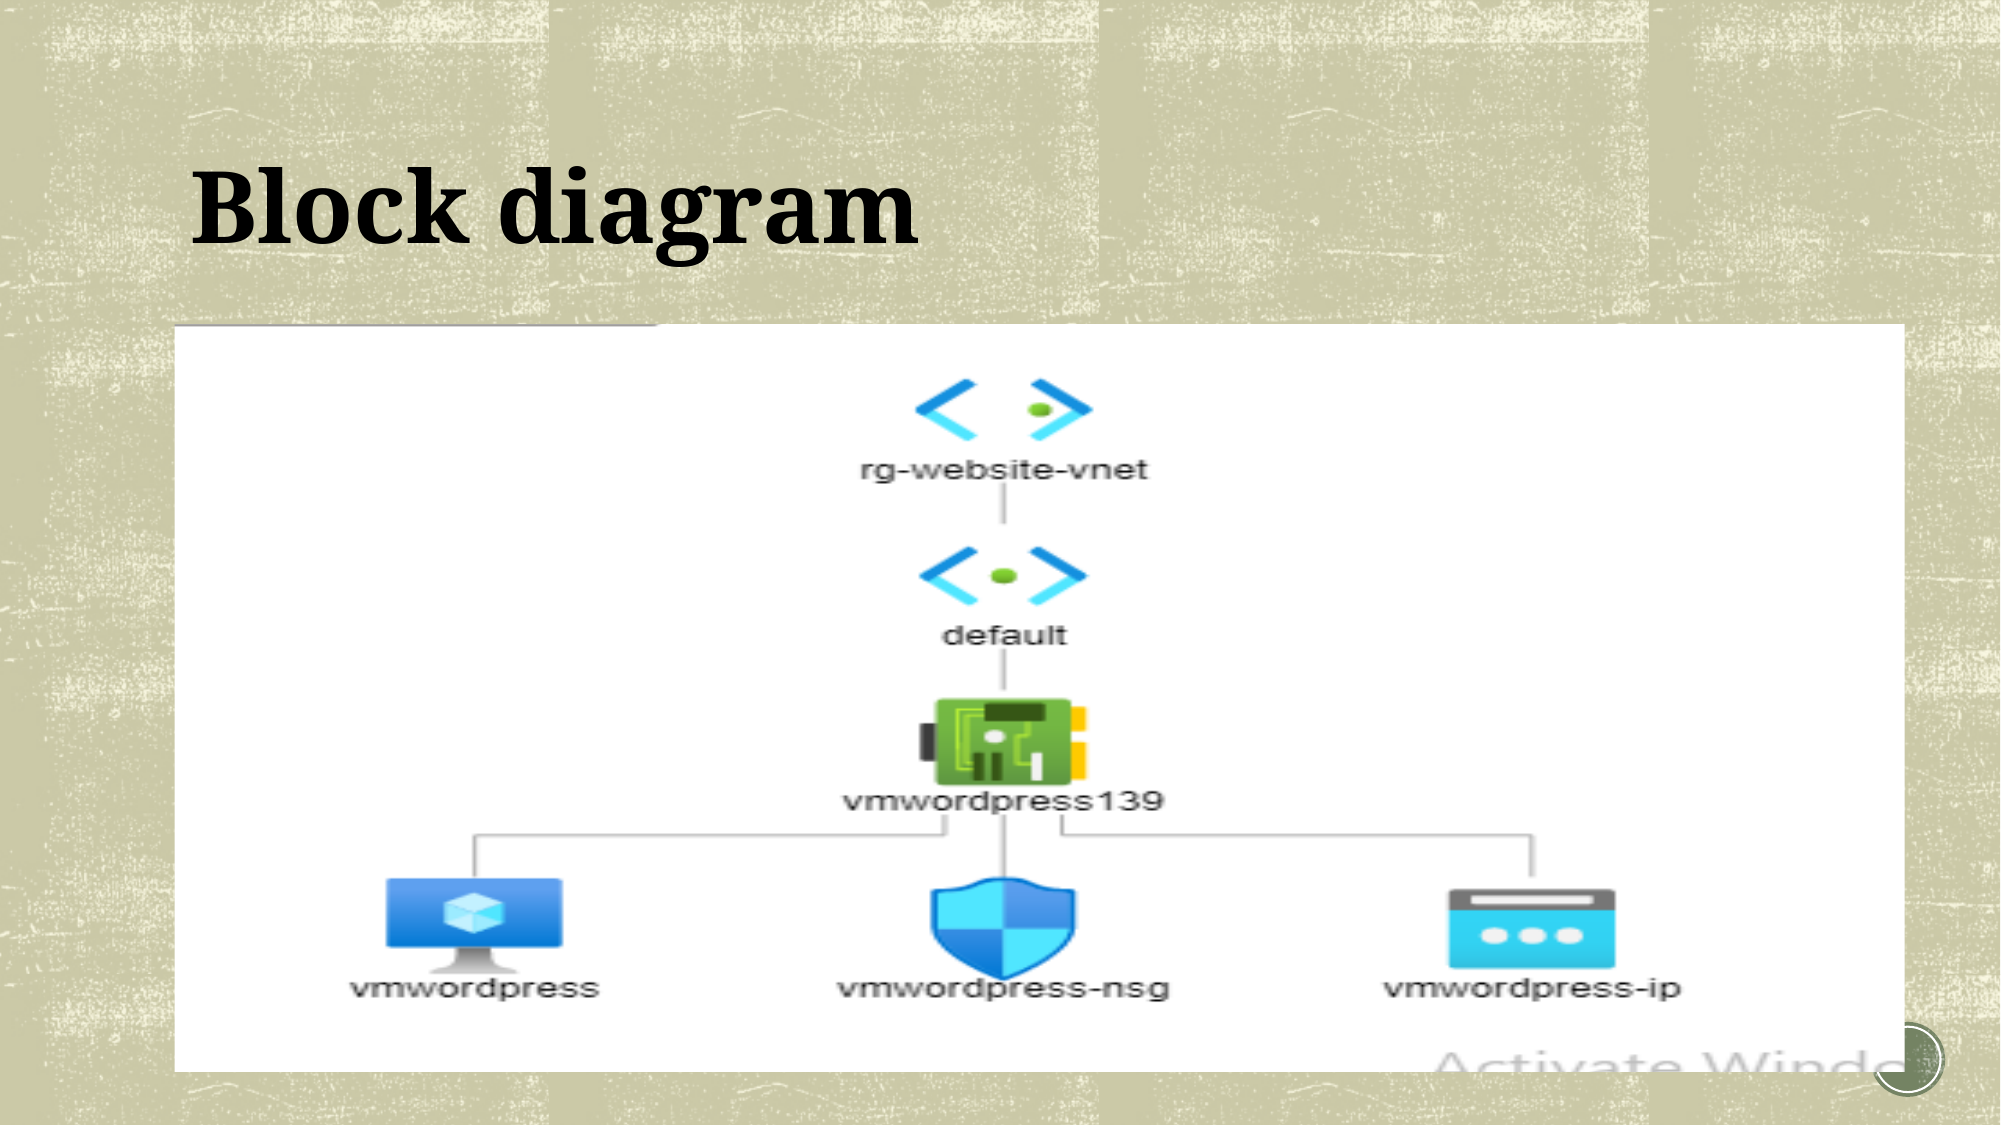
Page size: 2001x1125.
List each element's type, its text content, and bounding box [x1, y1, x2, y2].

title Block diagram [175, 79, 1826, 324]
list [181, 326, 1903, 1070]
